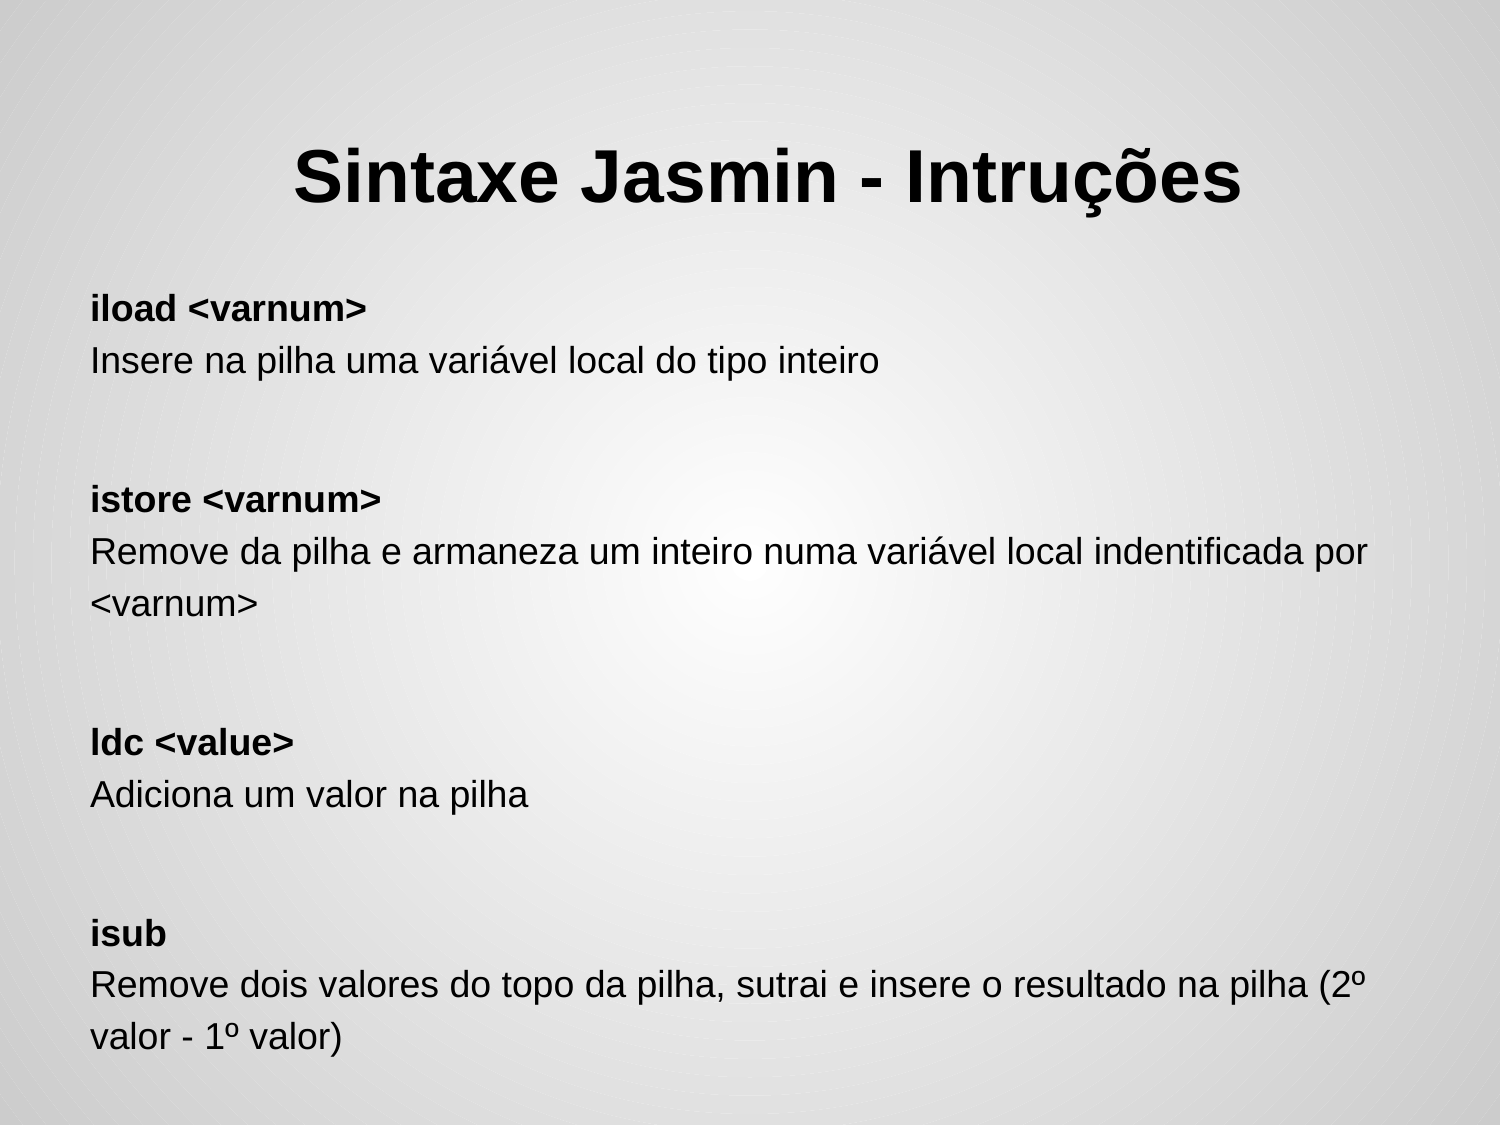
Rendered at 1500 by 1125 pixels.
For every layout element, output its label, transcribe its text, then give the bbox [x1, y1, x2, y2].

list iload <varnum> Insere na pilha uma variável local do tipo inteiro istore <varnum> Remove da pilha e armaneza um inteiro numa variável local indentificada por <varnum> ldc <value> Adiciona um valor na pilha isub Remove dois valores do topo da pilha, sutrai e insere o resultado na pilha (2º valor - 1º valor) [75, 262, 1425, 1078]
title Sintaxe Jasmin - Intruções [75, 45, 1425, 233]
